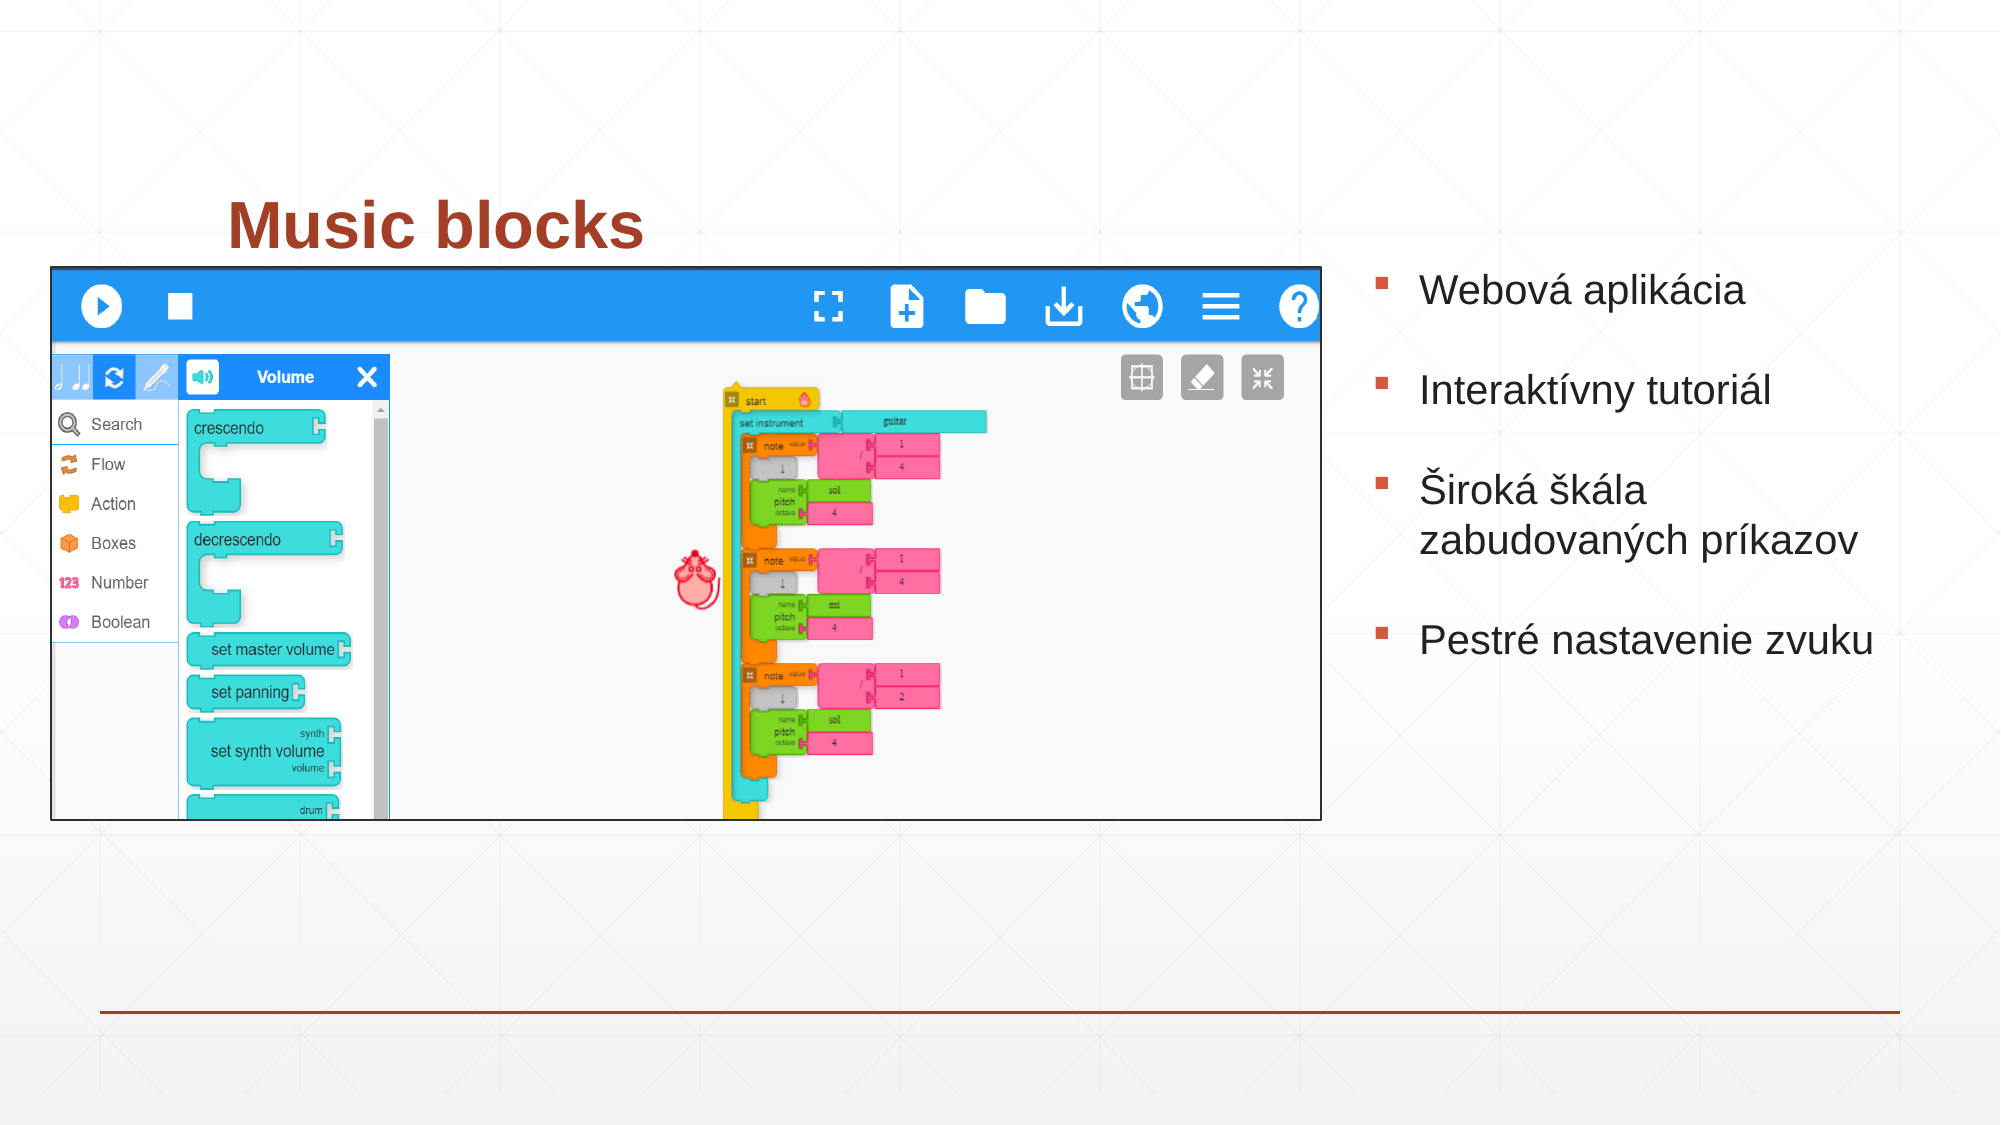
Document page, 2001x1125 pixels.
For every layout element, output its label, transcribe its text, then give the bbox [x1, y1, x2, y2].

picture [52, 268, 1321, 820]
text_box Webová aplikácia Interaktívny tutoriál Široká škála zabudovaných príkazov Pestré nastavenie zvuku [1357, 255, 1919, 671]
title Music blocks [212, 82, 1788, 271]
